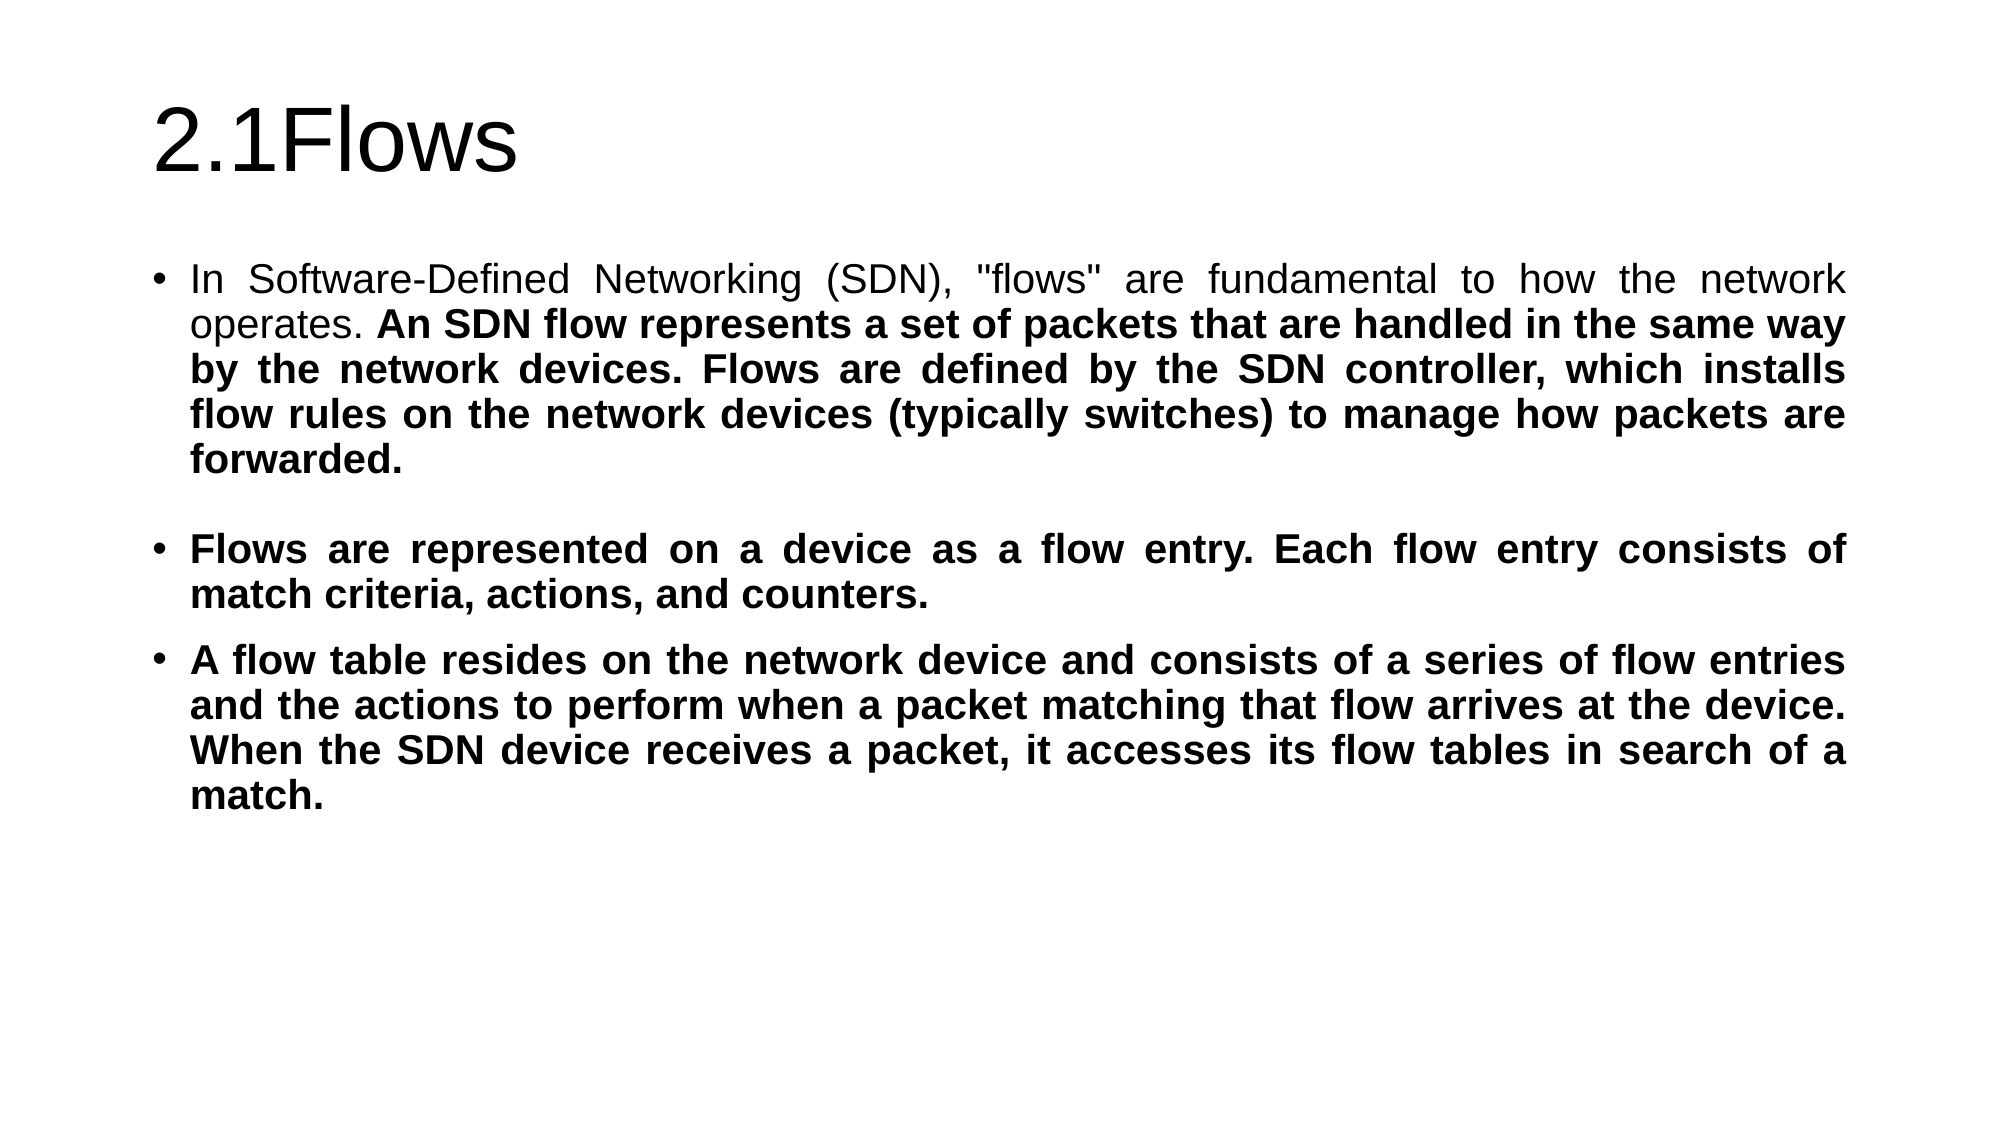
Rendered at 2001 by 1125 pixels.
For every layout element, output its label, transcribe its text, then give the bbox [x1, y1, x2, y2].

title 2.1Flows [137, 32, 1863, 250]
list In Software-Defined Networking (SDN), "flows" are fundamental to how the network operates. An SDN flow represents a set of packets that are handled in the same way by the network devices. Flows are defined by the SDN controller, which installs flow rules on the network devices (typically switches) to manage how packets are forwarded. Flows are represented on a device as a flow entry. Each flow entry consists of match criteria, actions, and counters. A flow table resides on the network device and consists of a series of flow entries and the actions to perform when a packet matching that flow arrives at the device. When the SDN device receives a packet, it accesses its flow tables in search of a match. [137, 250, 1863, 965]
